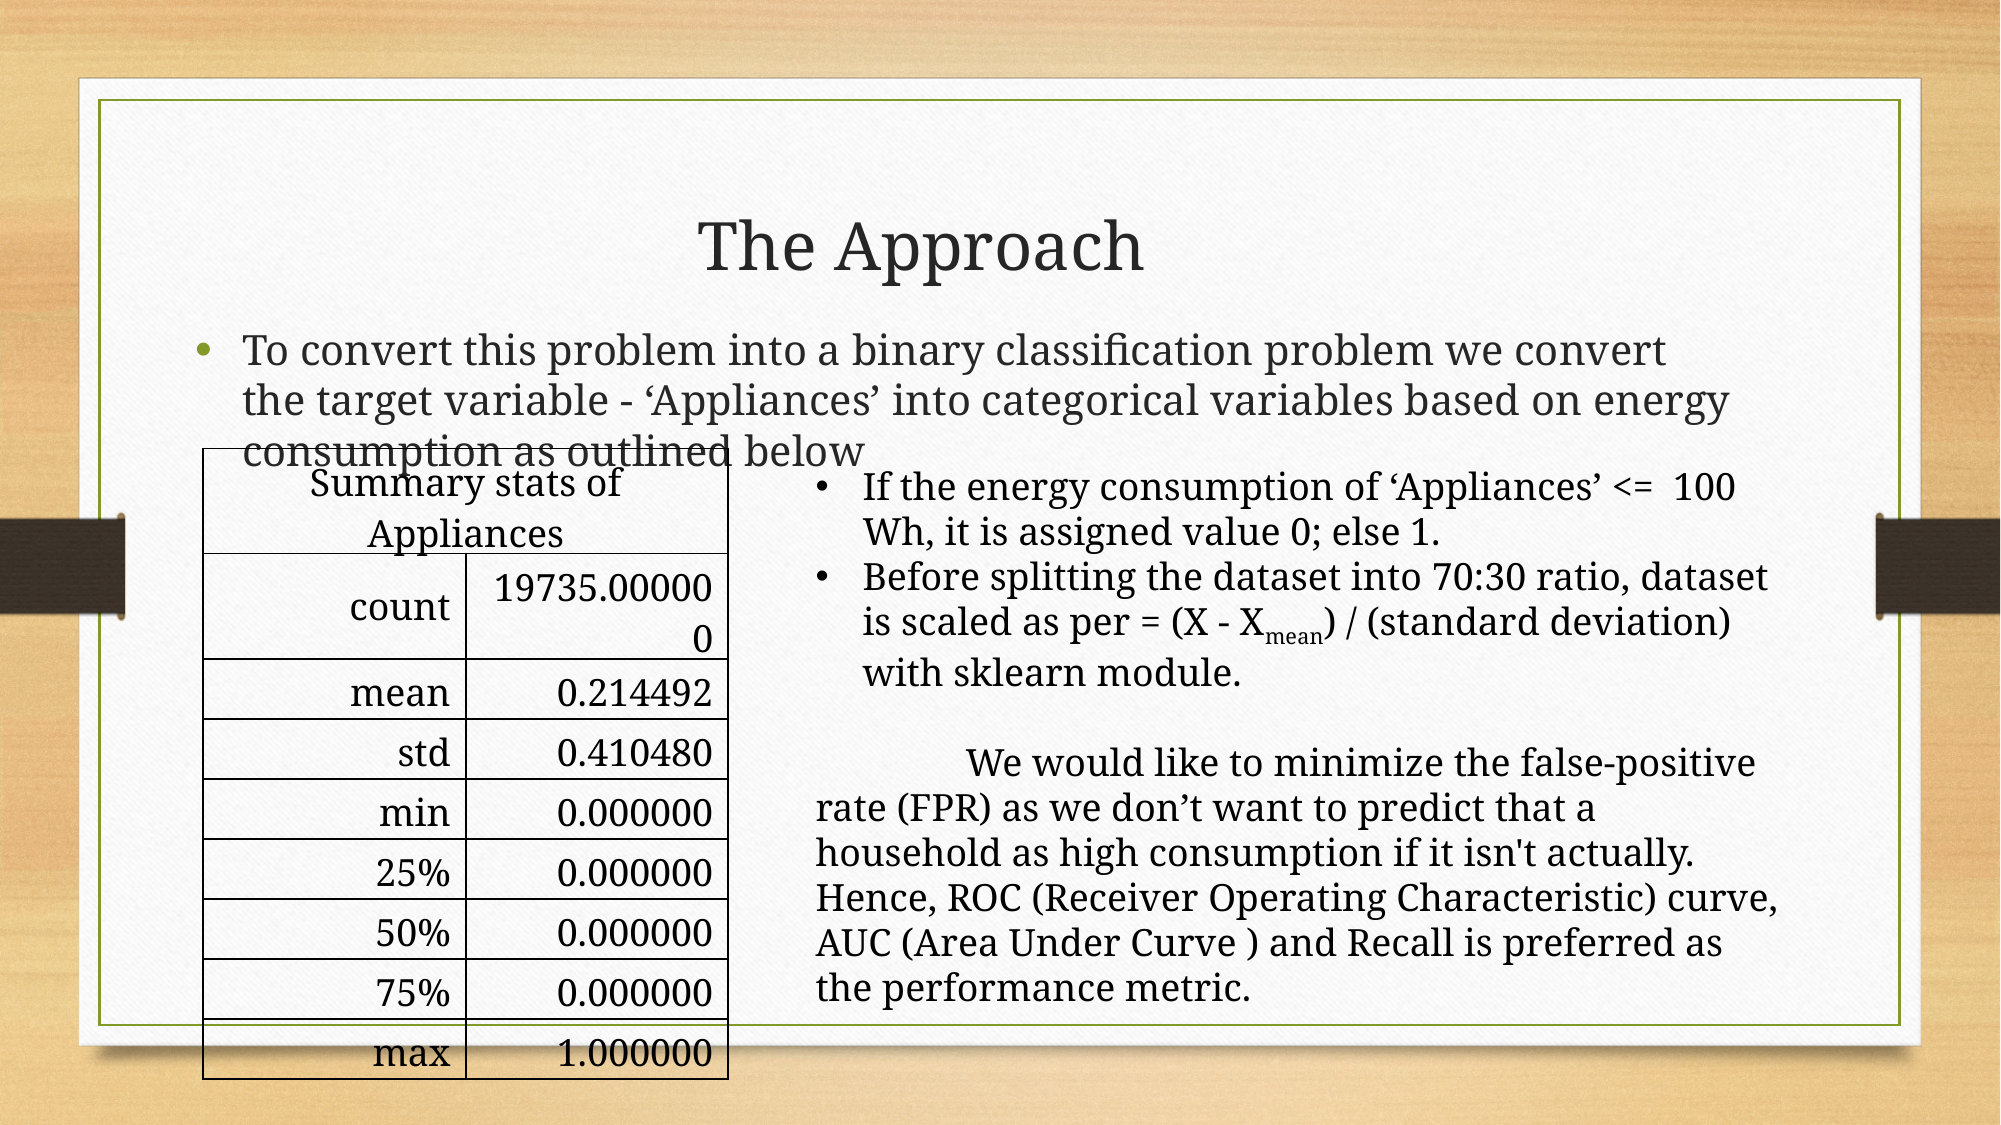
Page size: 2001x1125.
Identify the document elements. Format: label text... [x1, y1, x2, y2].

table_cell max [204, 1020, 465, 1078]
picture [0, 0, 2001, 1125]
table_header Summary stats of Appliances [204, 449, 727, 553]
text_box If the energy consumption of ‘Appliances’ <= 100 Wh, it is assigned value 0; else 1. Before splitting the dataset into 70:30 ratio, dataset is scaled as per = (X - Xmean) / (standard deviation) with sklearn module. We would like to minimize the false-positive rate (FPR) as we don’t want to predict that a household as high consumption if it isn't actually. Hence, ROC (Receiver Operating Characteristic) curve, AUC (Area Under Curve ) and Recall is preferred as the performance metric. [800, 455, 1801, 1017]
table_cell 0.214492 [467, 660, 727, 718]
table_cell 25% [204, 840, 465, 898]
table_cell 0.410480 [467, 720, 727, 778]
title The Approach [134, 141, 1710, 345]
list To convert this problem into a binary classification problem we convert the target variable - ‘Appliances’ into categorical variables based on energy consumption as outlined below [180, 316, 1756, 861]
table_cell count [204, 554, 465, 658]
table_cell 0.000000 [467, 840, 727, 898]
table_cell 0.000000 [467, 900, 727, 958]
table_cell min [204, 780, 465, 838]
table_cell 50% [204, 900, 465, 958]
table_cell mean [204, 660, 465, 718]
table_cell 19735.000000 [467, 554, 727, 658]
table_cell 0.000000 [467, 780, 727, 838]
table_cell 1.000000 [467, 1020, 727, 1078]
table_cell 0.000000 [467, 960, 727, 1018]
table_cell 75% [204, 960, 465, 1018]
table_cell std [204, 720, 465, 778]
